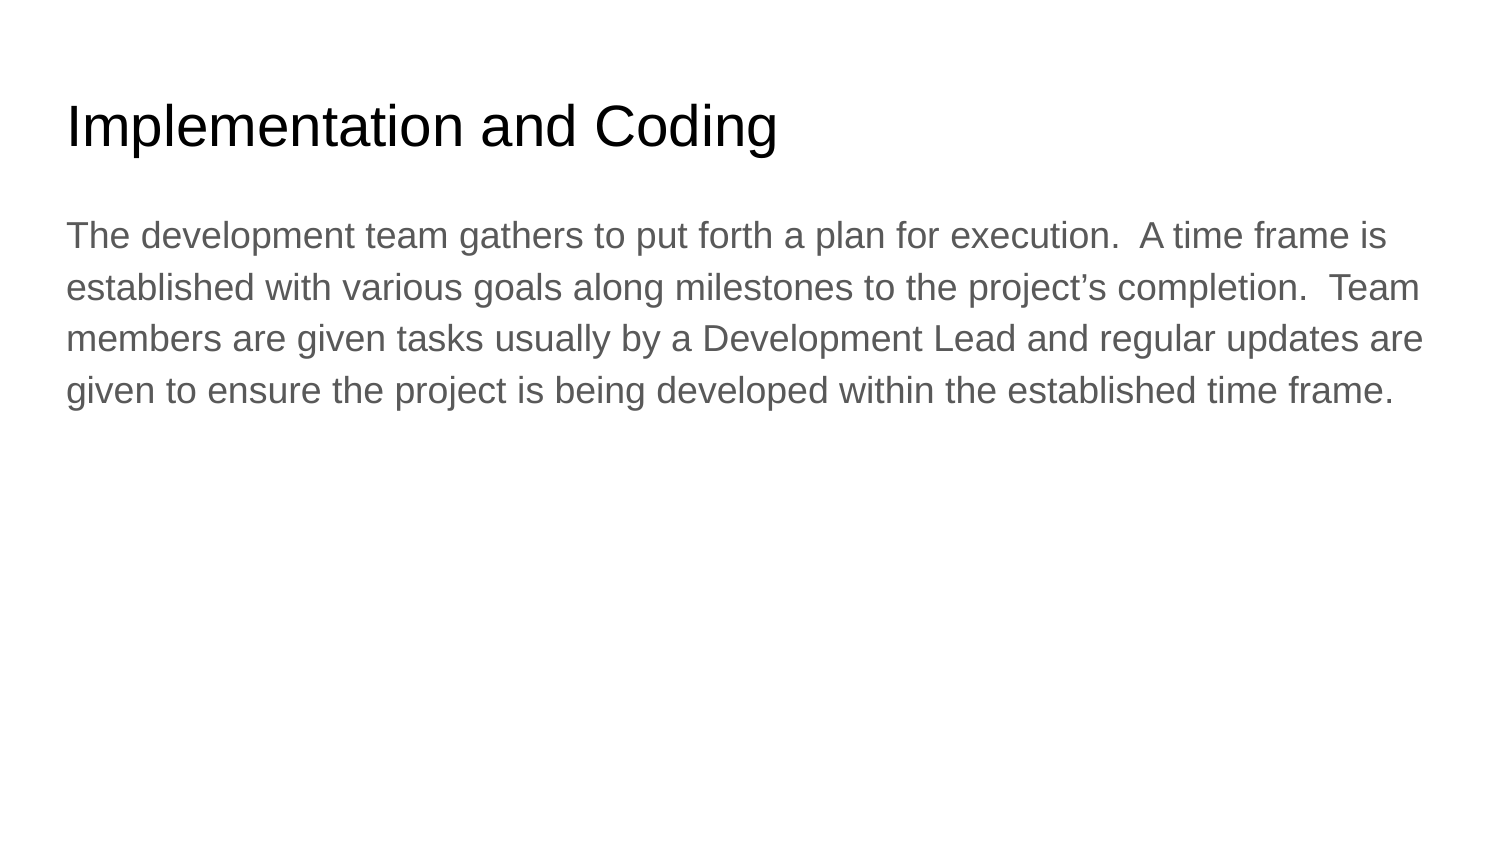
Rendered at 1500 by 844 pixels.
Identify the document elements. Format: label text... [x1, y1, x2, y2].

list The development team gathers to put forth a plan for execution. A time frame is established with various goals along milestones to the project’s completion. Team members are given tasks usually by a Development Lead and regular updates are given to ensure the project is being developed within the established time frame. [51, 189, 1449, 750]
title Implementation and Coding [51, 72, 1449, 167]
